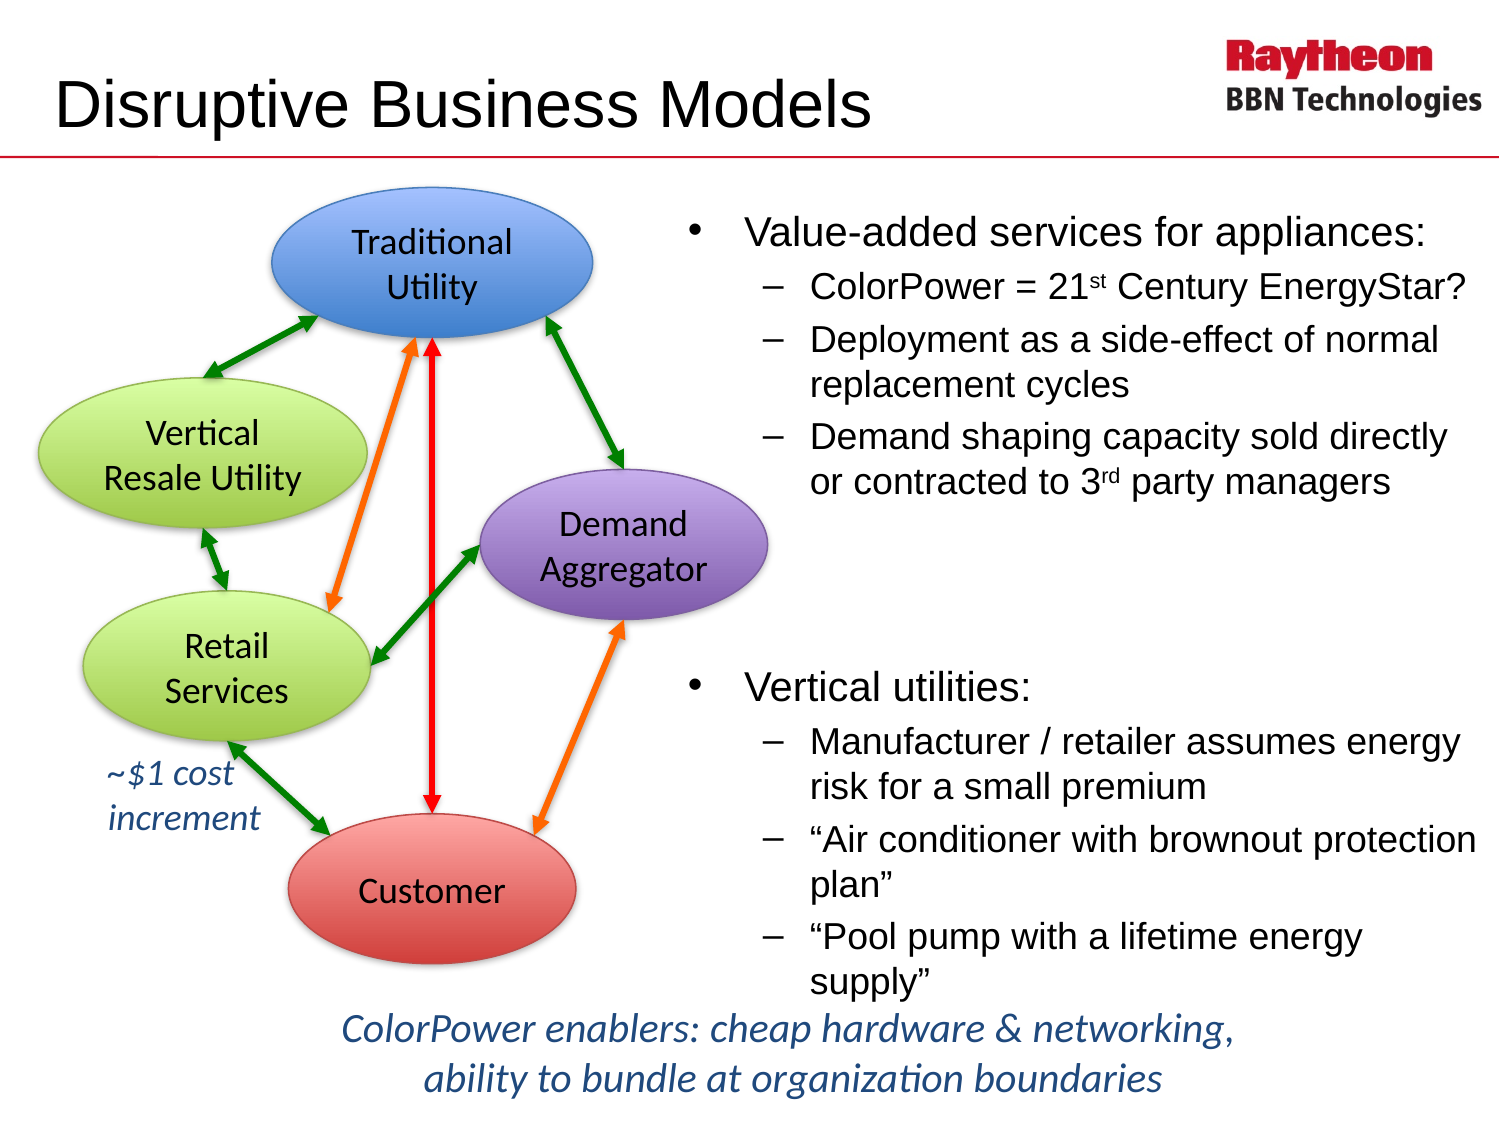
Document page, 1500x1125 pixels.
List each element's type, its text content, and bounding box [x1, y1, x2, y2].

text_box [482, 315, 768, 836]
picture [1222, 36, 1484, 121]
text_box Customer [287, 844, 577, 965]
list Value-added services for appliances: ColorPower = 21st Century EnergyStar? Deployment as a side-effect of normal replacement cycles Demand shaping capacity sold directly or contracted to 3rd party managers Vertical utilities: Manufacturer / retailer assumes energy risk for a small premium “Air conditioner with brownout protection plan” “Pool pump with a lifetime energy supply” [672, 196, 1500, 940]
text_box ColorPower enablers: cheap hardware & networking, ability to bundle at organization boundaries [326, 993, 1261, 1109]
text_box Traditional Utility [271, 186, 594, 313]
title Disruptive Business Models [39, 44, 1390, 158]
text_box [38, 315, 481, 836]
